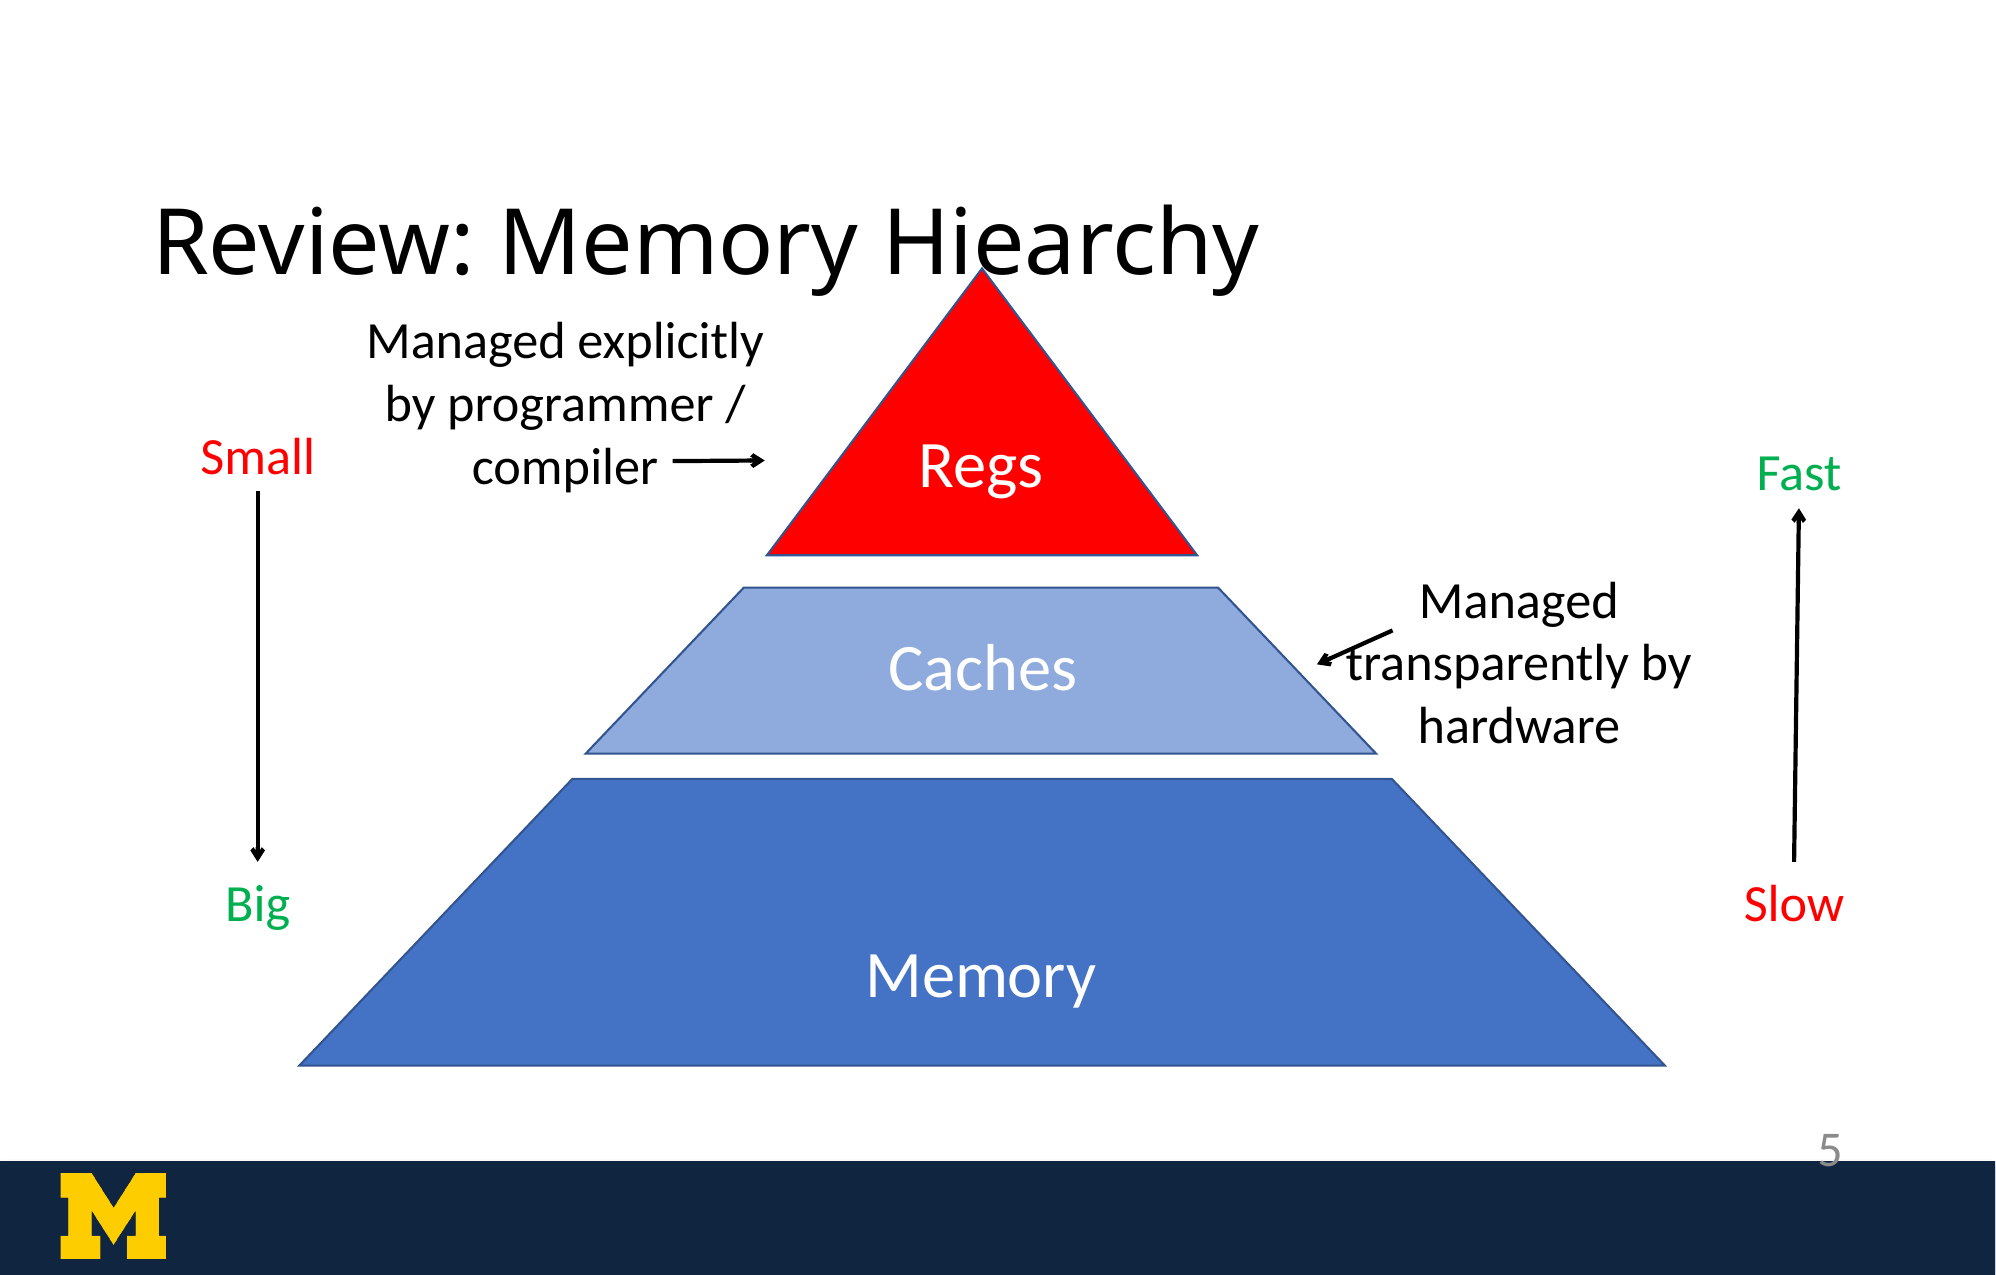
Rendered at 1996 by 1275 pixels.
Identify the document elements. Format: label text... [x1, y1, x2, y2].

text_box [583, 586, 1277, 755]
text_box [1794, 509, 1799, 862]
text_box Fast [1657, 430, 1941, 509]
slide_number 5 [1408, 1116, 1858, 1177]
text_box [1317, 630, 1393, 665]
text_box Review: Memory Hiearchy [137, 136, 1858, 353]
text_box [764, 508, 1200, 557]
text_box [872, 353, 1092, 413]
text_box Memory [764, 923, 1198, 1019]
text_box Small [116, 414, 324, 493]
text_box Big [116, 861, 399, 940]
text_box Caches [766, 616, 1200, 711]
text_box Managed explicitly by programmer / compiler [324, 353, 807, 502]
text_box Managed transparently by hardware [1277, 558, 1761, 762]
text_box [296, 777, 1668, 1067]
text_box Regs [764, 413, 1197, 508]
text_box Slow [1652, 861, 1936, 940]
